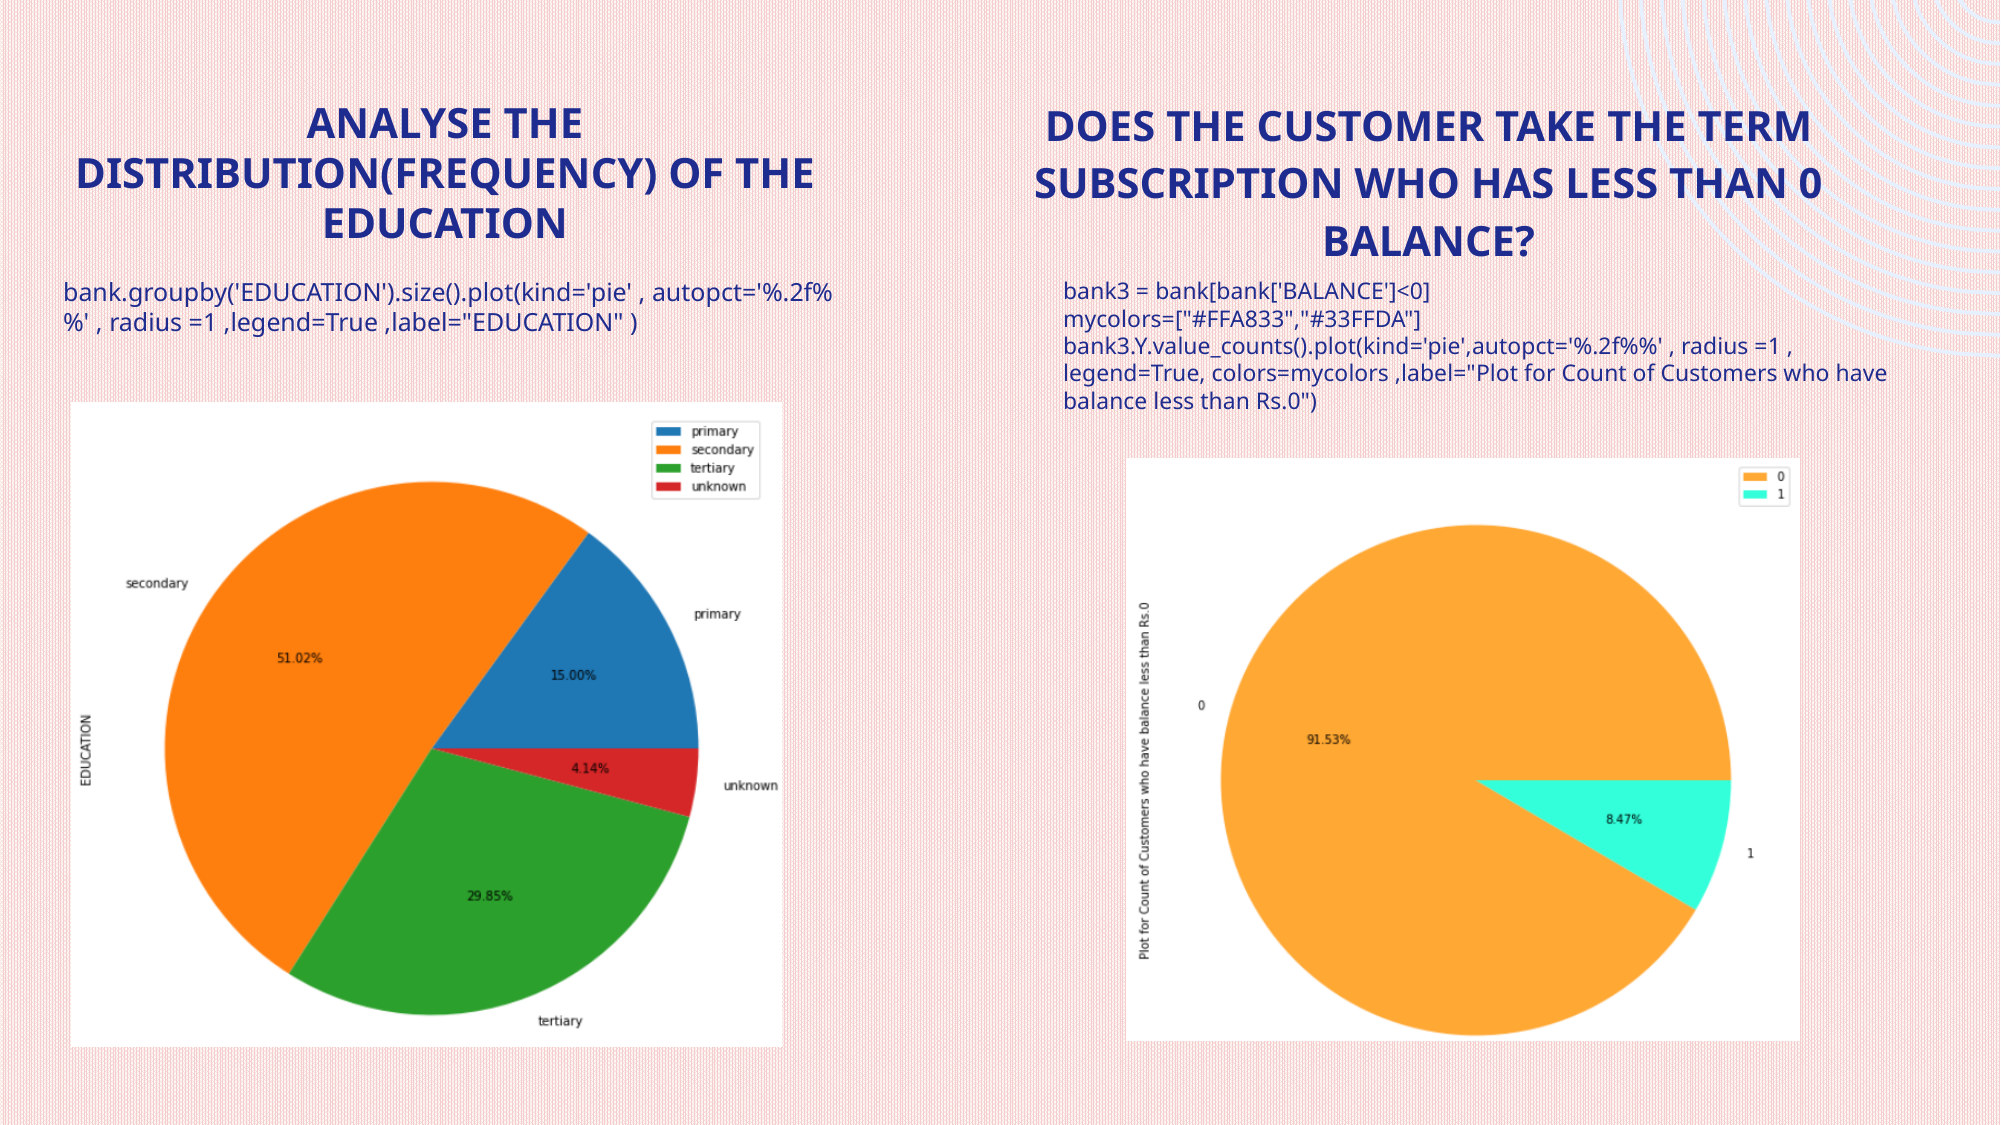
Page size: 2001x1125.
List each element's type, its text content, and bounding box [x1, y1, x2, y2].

picture [1126, 458, 1800, 1041]
picture [71, 402, 782, 1048]
text_box bank3 = bank[bank['BALANCE']<0] mycolors=["#FFA833","#33FFDA"] bank3.Y.value_counts().plot(kind='pie',autopct='%.2f%%' , radius =1 , legend=True, colors=mycolors ,label="Plot for Count of Customers who have balance less than Rs.0") [1048, 269, 1908, 422]
title ANALYSE THE distribution(frequency) of the education [34, 88, 856, 240]
text_box Does the customer take the term subscription who has less than 0 balance? [1017, 84, 1840, 265]
list bank.groupby('EDUCATION').size().plot(kind='pie' , autopct='%.2f%%' , radius =1 ,legend=True ,label="EDUCATION" ) [48, 269, 870, 379]
